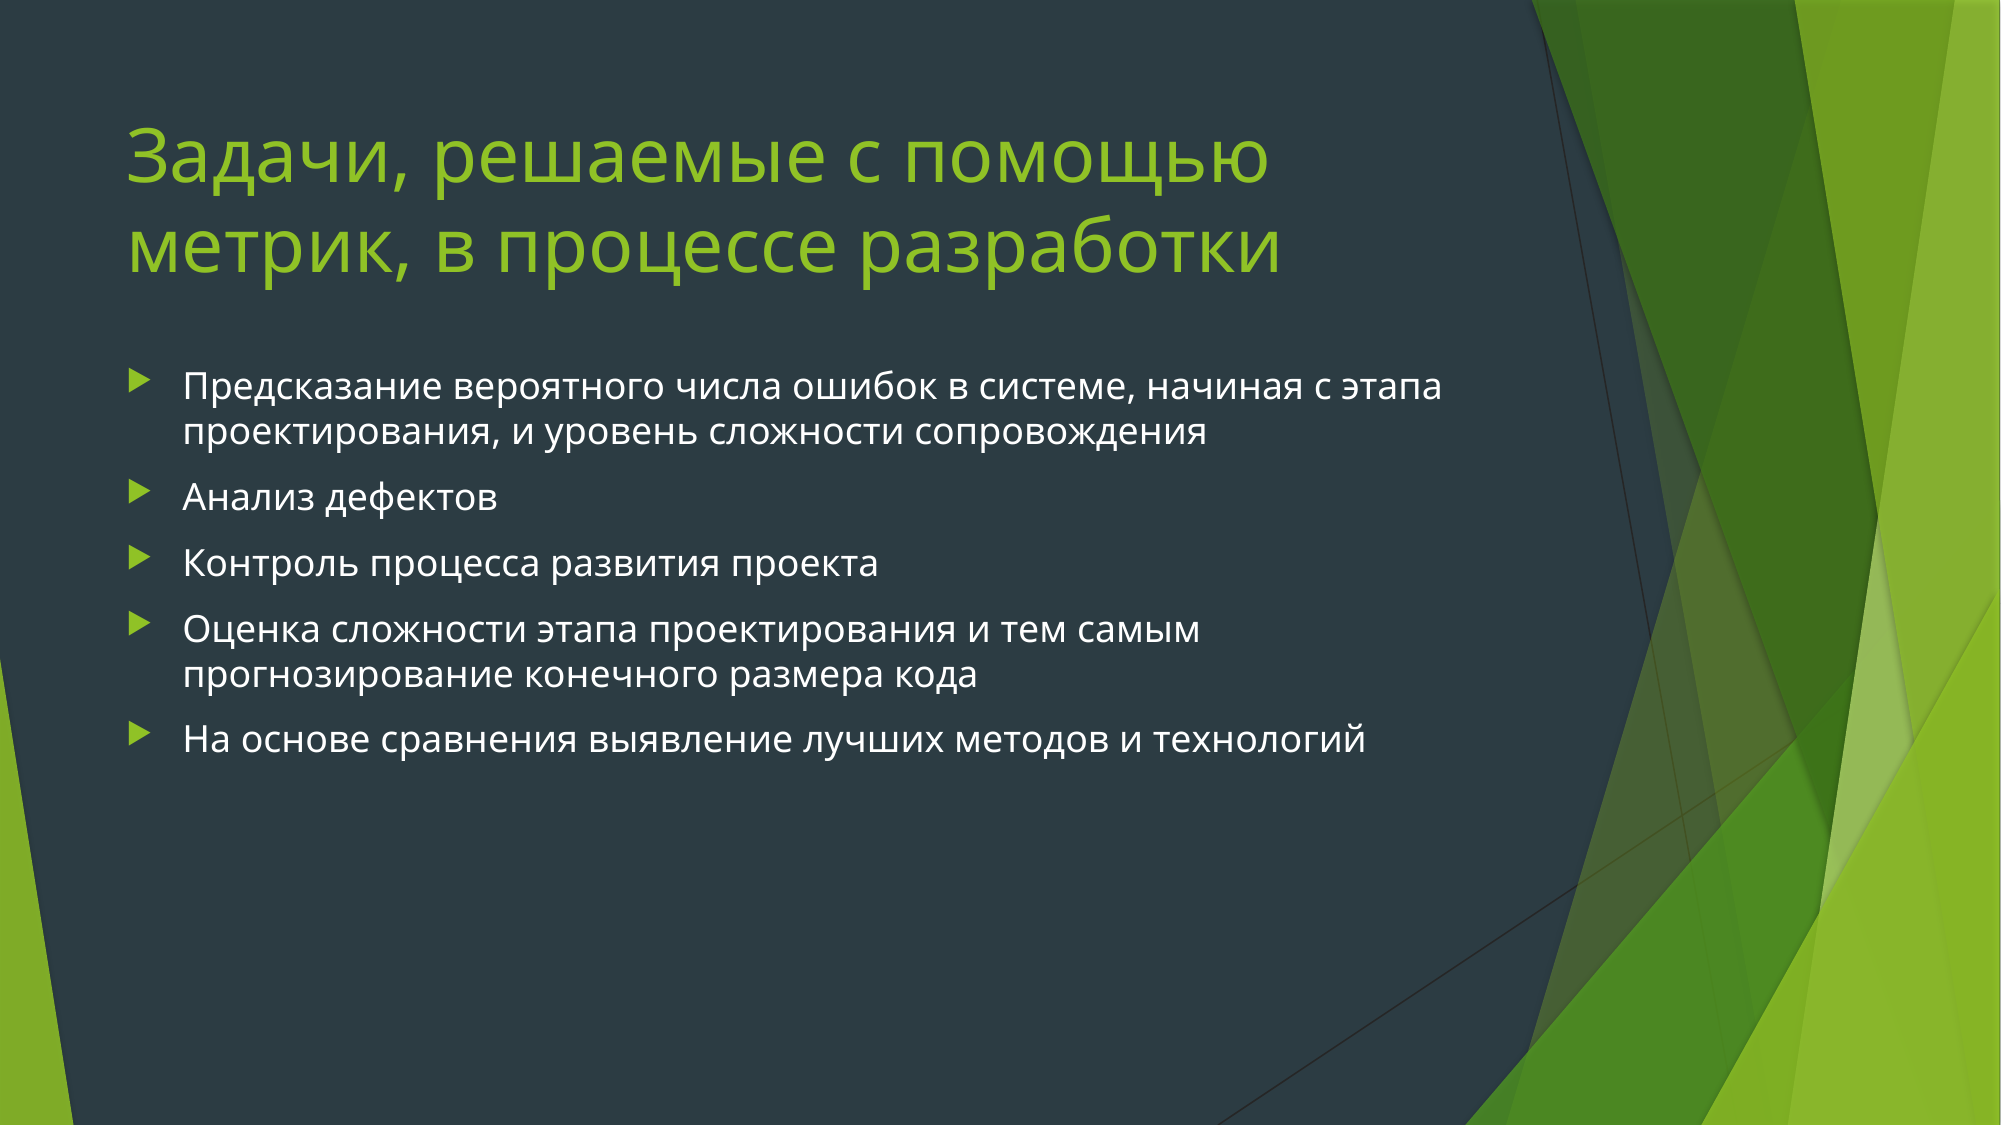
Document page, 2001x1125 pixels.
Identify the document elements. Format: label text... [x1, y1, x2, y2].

title Задачи, решаемые с помощью метрик, в процессе разработки [111, 99, 1522, 317]
list Предсказание вероятного числа ошибок в системе, начиная с этапа проектирования, и уровень сложности сопровождения Анализ дефектов Контроль процесса развития проекта Оценка сложности этапа проектирования и тем самым прогнозирование конечного размера кода На основе сравнения выявление лучших методов и технологий [111, 354, 1522, 992]
